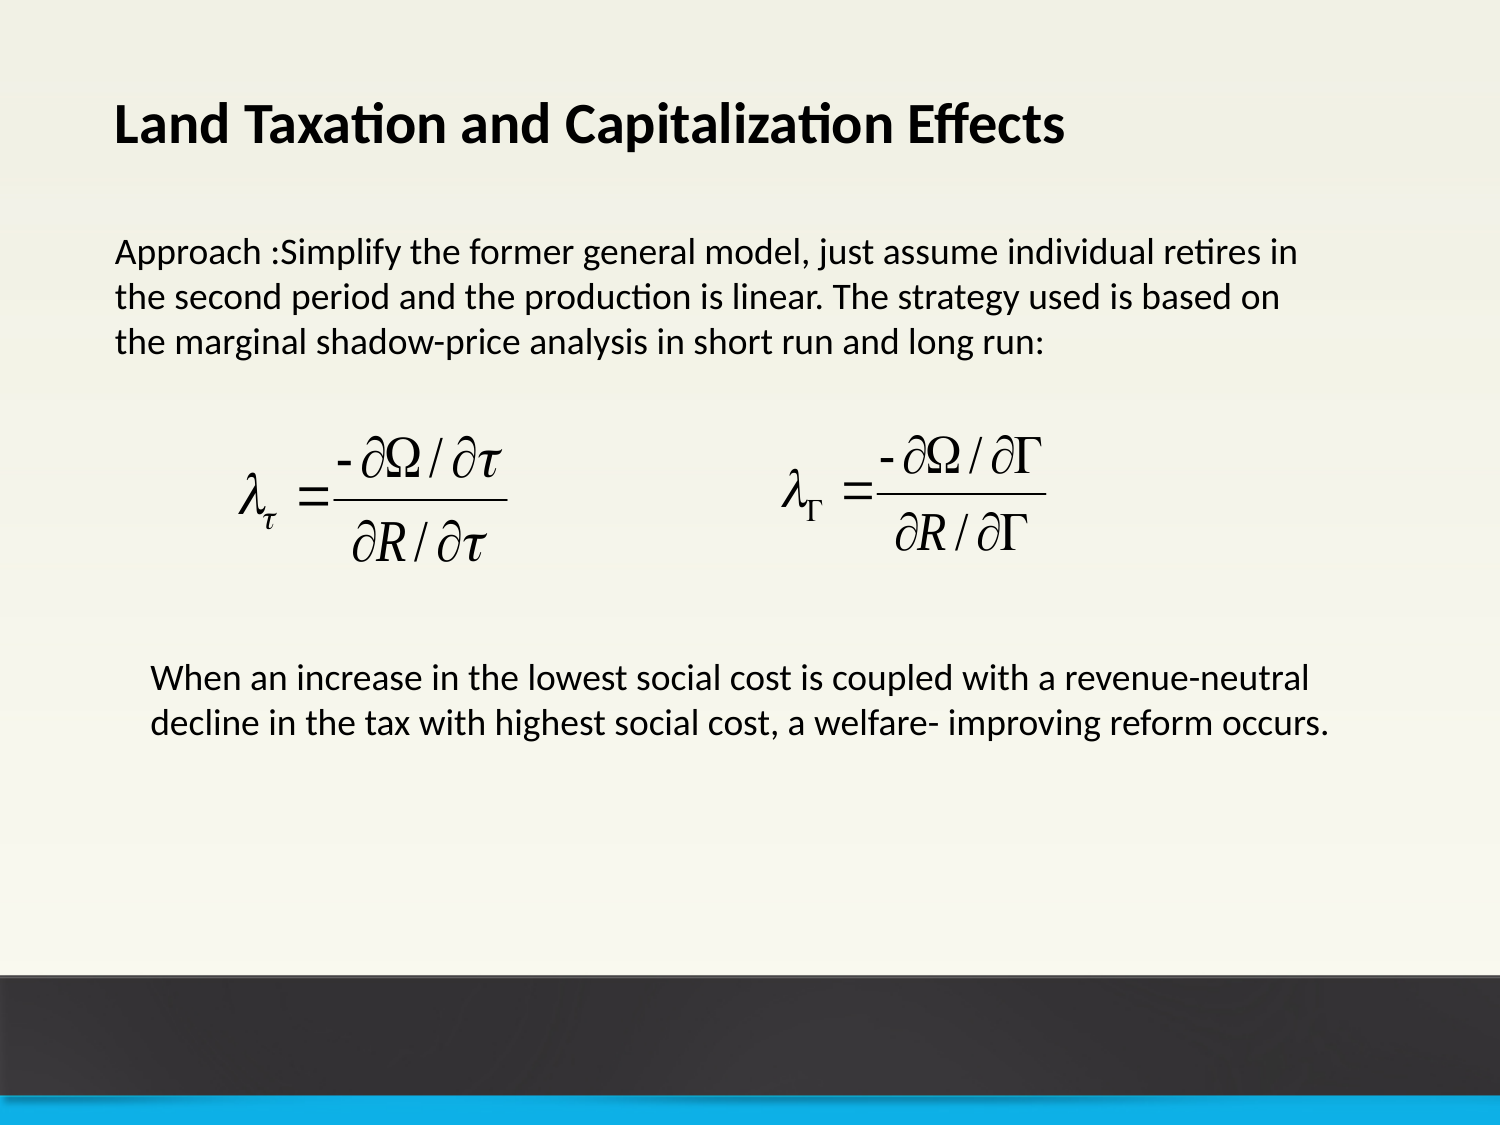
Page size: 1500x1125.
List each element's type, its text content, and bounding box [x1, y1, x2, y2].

picture [0, 0, 1500, 1096]
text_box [229, 420, 516, 575]
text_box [773, 420, 1058, 563]
text_box Approach :Simplify the former general model, just assume individual retires in the second period and the production is linear. The strategy used is based on the marginal shadow-price analysis in short run and long run: [100, 219, 1341, 370]
text_box When an increase in the lowest social cost is coupled with a revenue-neutral decline in the tax with highest social cost, a welfare- improving reform occurs. [135, 645, 1388, 750]
text_box Land Taxation and Capitalization Effects [100, 78, 1140, 163]
